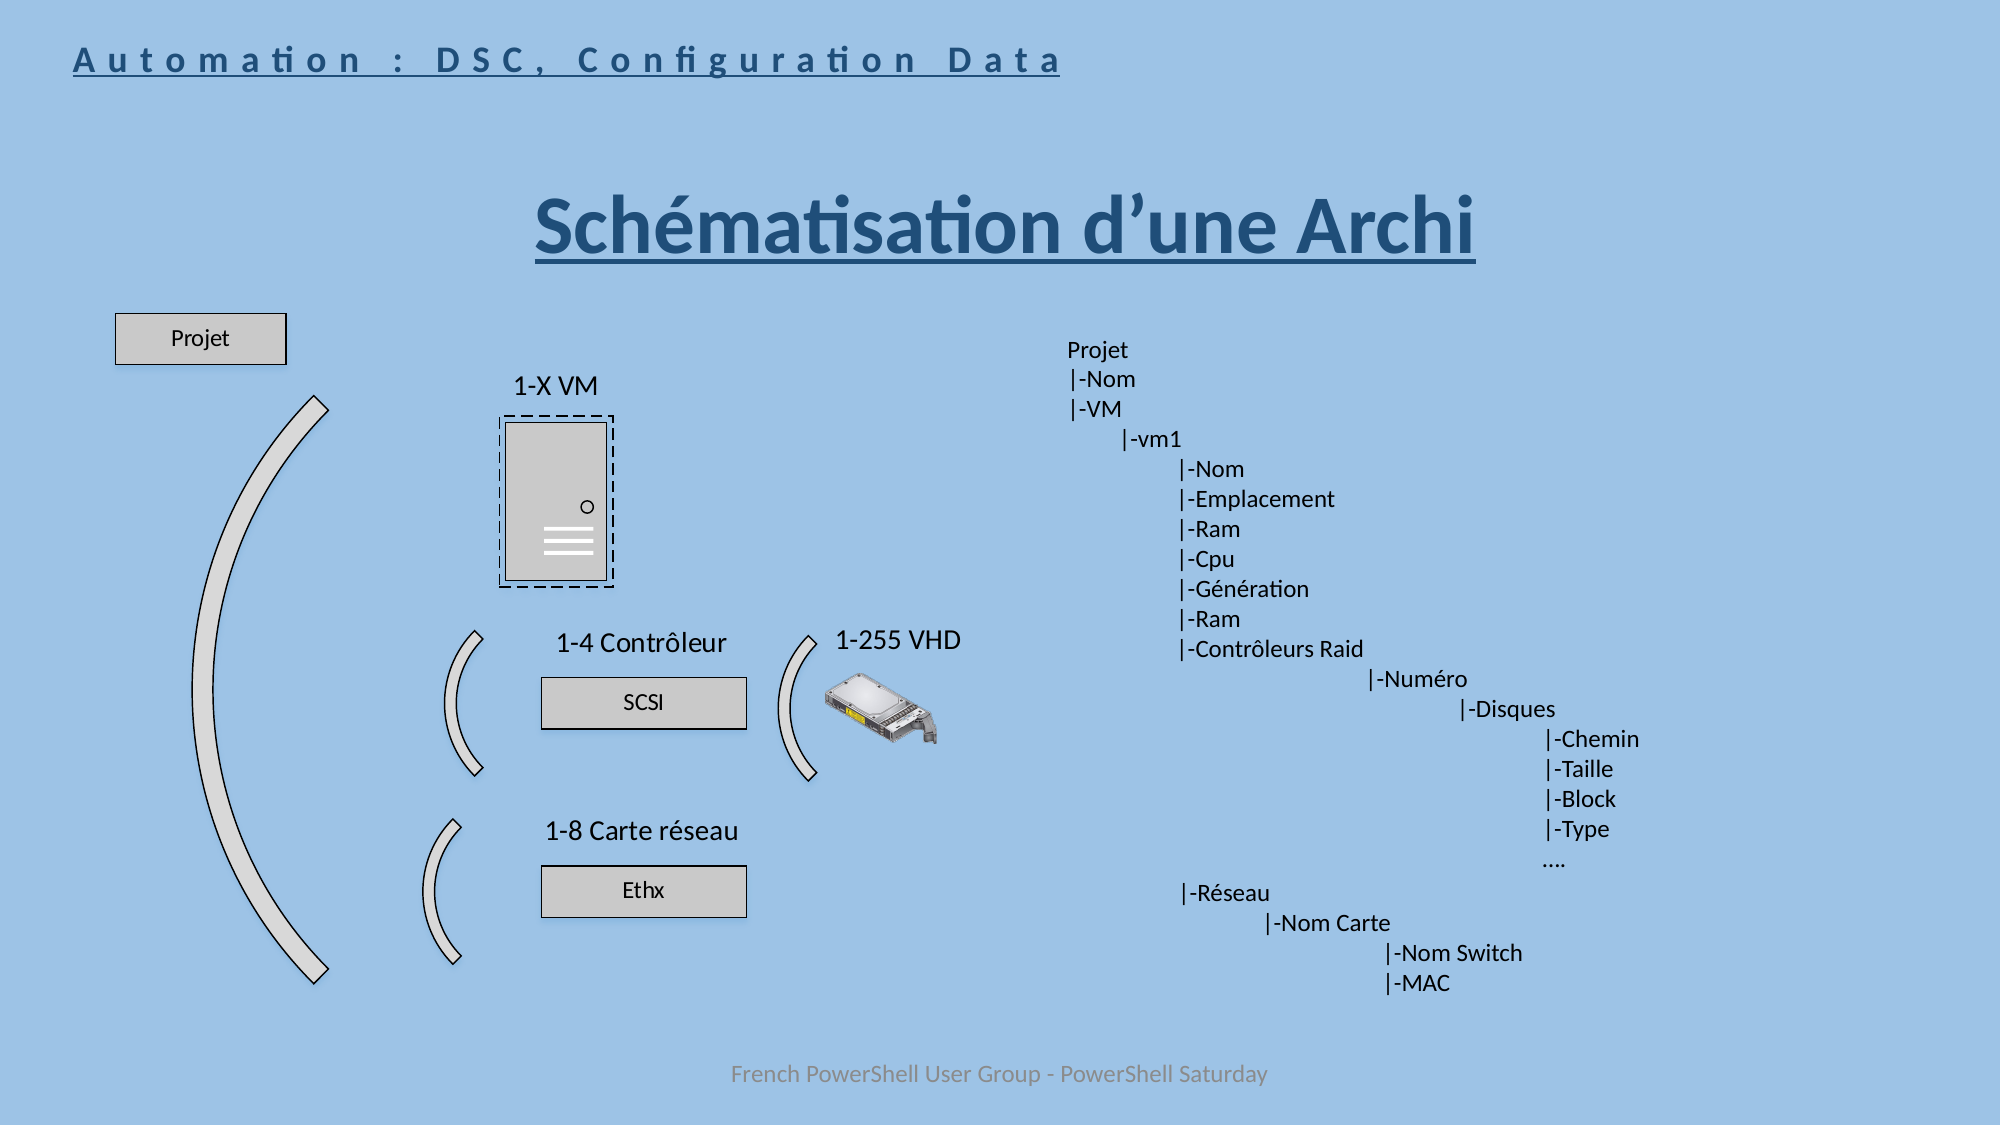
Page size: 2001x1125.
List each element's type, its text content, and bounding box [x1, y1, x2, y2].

text_box Projet |-Nom |-VM |-vm1 |-Nom |-Emplacement |-Ram |-Cpu |-Génération |-Ram |-Contrôleurs Raid |-Numéro |-Disques |-Chemin |-Taille |-Block |-Type …. |-Réseau |-Nom Carte |-Nom Switch |-MAC [1052, 325, 1916, 1005]
text_box Automation : DSC, Configuration Data [57, 27, 1705, 87]
text_box Schématisation d’une Archi [174, 162, 1838, 278]
picture [105, 307, 977, 998]
footer French PowerShell User Group - PowerShell Saturday [662, 1042, 1338, 1103]
